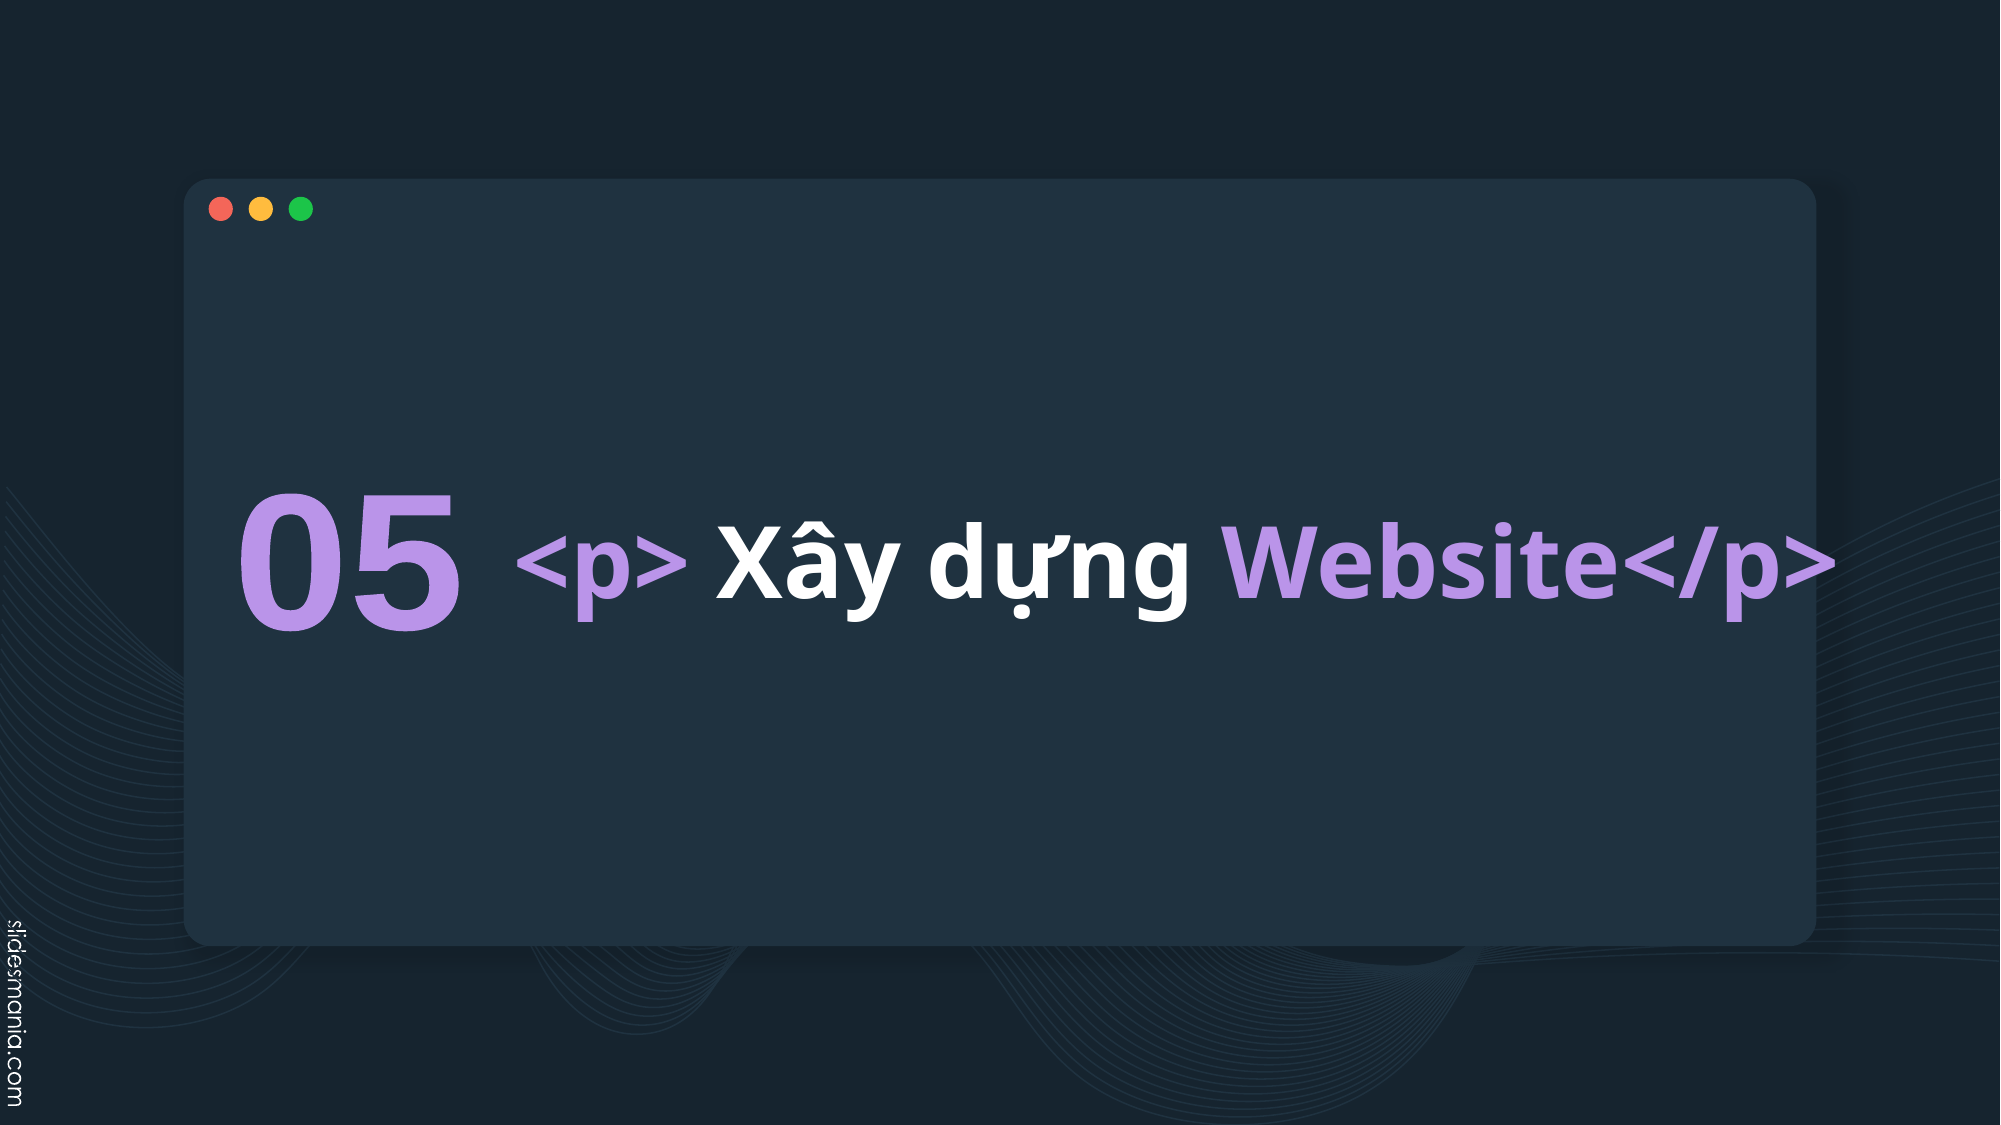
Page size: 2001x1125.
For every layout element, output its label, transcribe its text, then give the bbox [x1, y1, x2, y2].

title <p> Xây dựng Website</p> [493, 502, 2000, 761]
